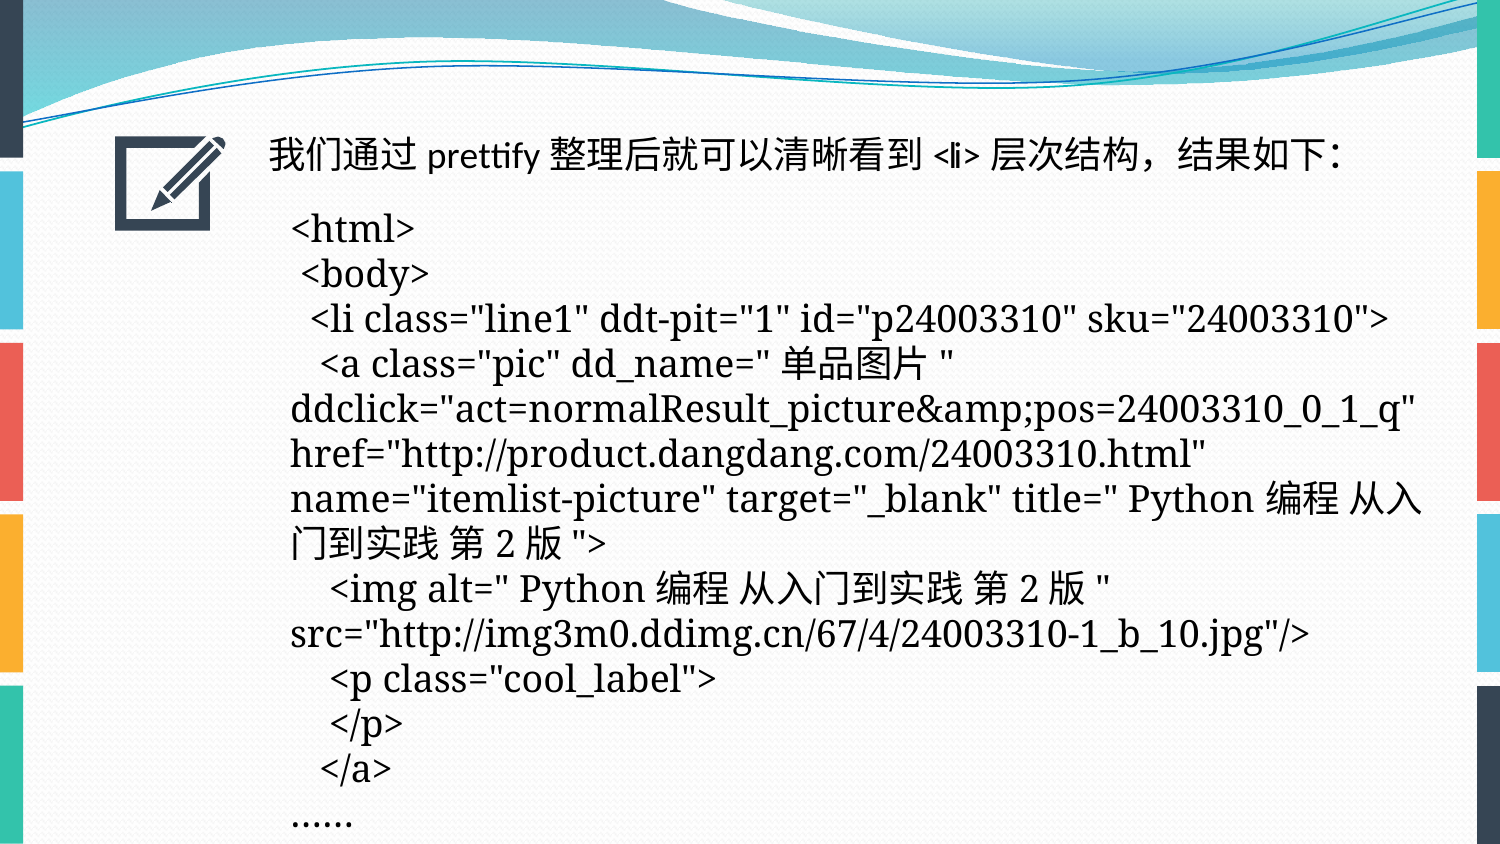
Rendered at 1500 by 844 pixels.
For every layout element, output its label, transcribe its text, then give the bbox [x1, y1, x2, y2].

title 我们通过prettify整理后就可以清晰看到<li>层次结构，结果如下： [266, 35, 1338, 177]
text_box [150, 190, 171, 211]
text_box [0, 171, 24, 330]
text_box [1476, 685, 1500, 844]
text_box [169, 147, 222, 200]
text_box [0, 342, 24, 501]
text_box [212, 136, 226, 150]
text_box [162, 140, 215, 192]
text_box [1476, 514, 1500, 673]
text_box [1476, 342, 1500, 501]
text_box [1476, 0, 1500, 158]
text_box [115, 136, 210, 231]
text_box [0, 685, 24, 844]
text_box [0, 514, 24, 673]
text_box <html> <body> <li class="line1" ddt-pit="1" id="p24003310" sku="24003310"> <a class="pic" dd_name="单品图片" ddclick="act=normalResult_picture&amp;pos=24003310_0_1_q" href="http://product.dangdang.com/24003310.html" name="itemlist-picture" target="_blank" title=" Python编程 从入门到实践 第2版"> <img alt=" Python编程 从入门到实践 第2版" src="http://img3m0.ddimg.cn/67/4/24003310-1_b_10.jpg"/> <p class="cool_label"> </p> </a> …… [275, 197, 1466, 843]
text_box [1476, 171, 1500, 330]
text_box [0, 0, 24, 158]
